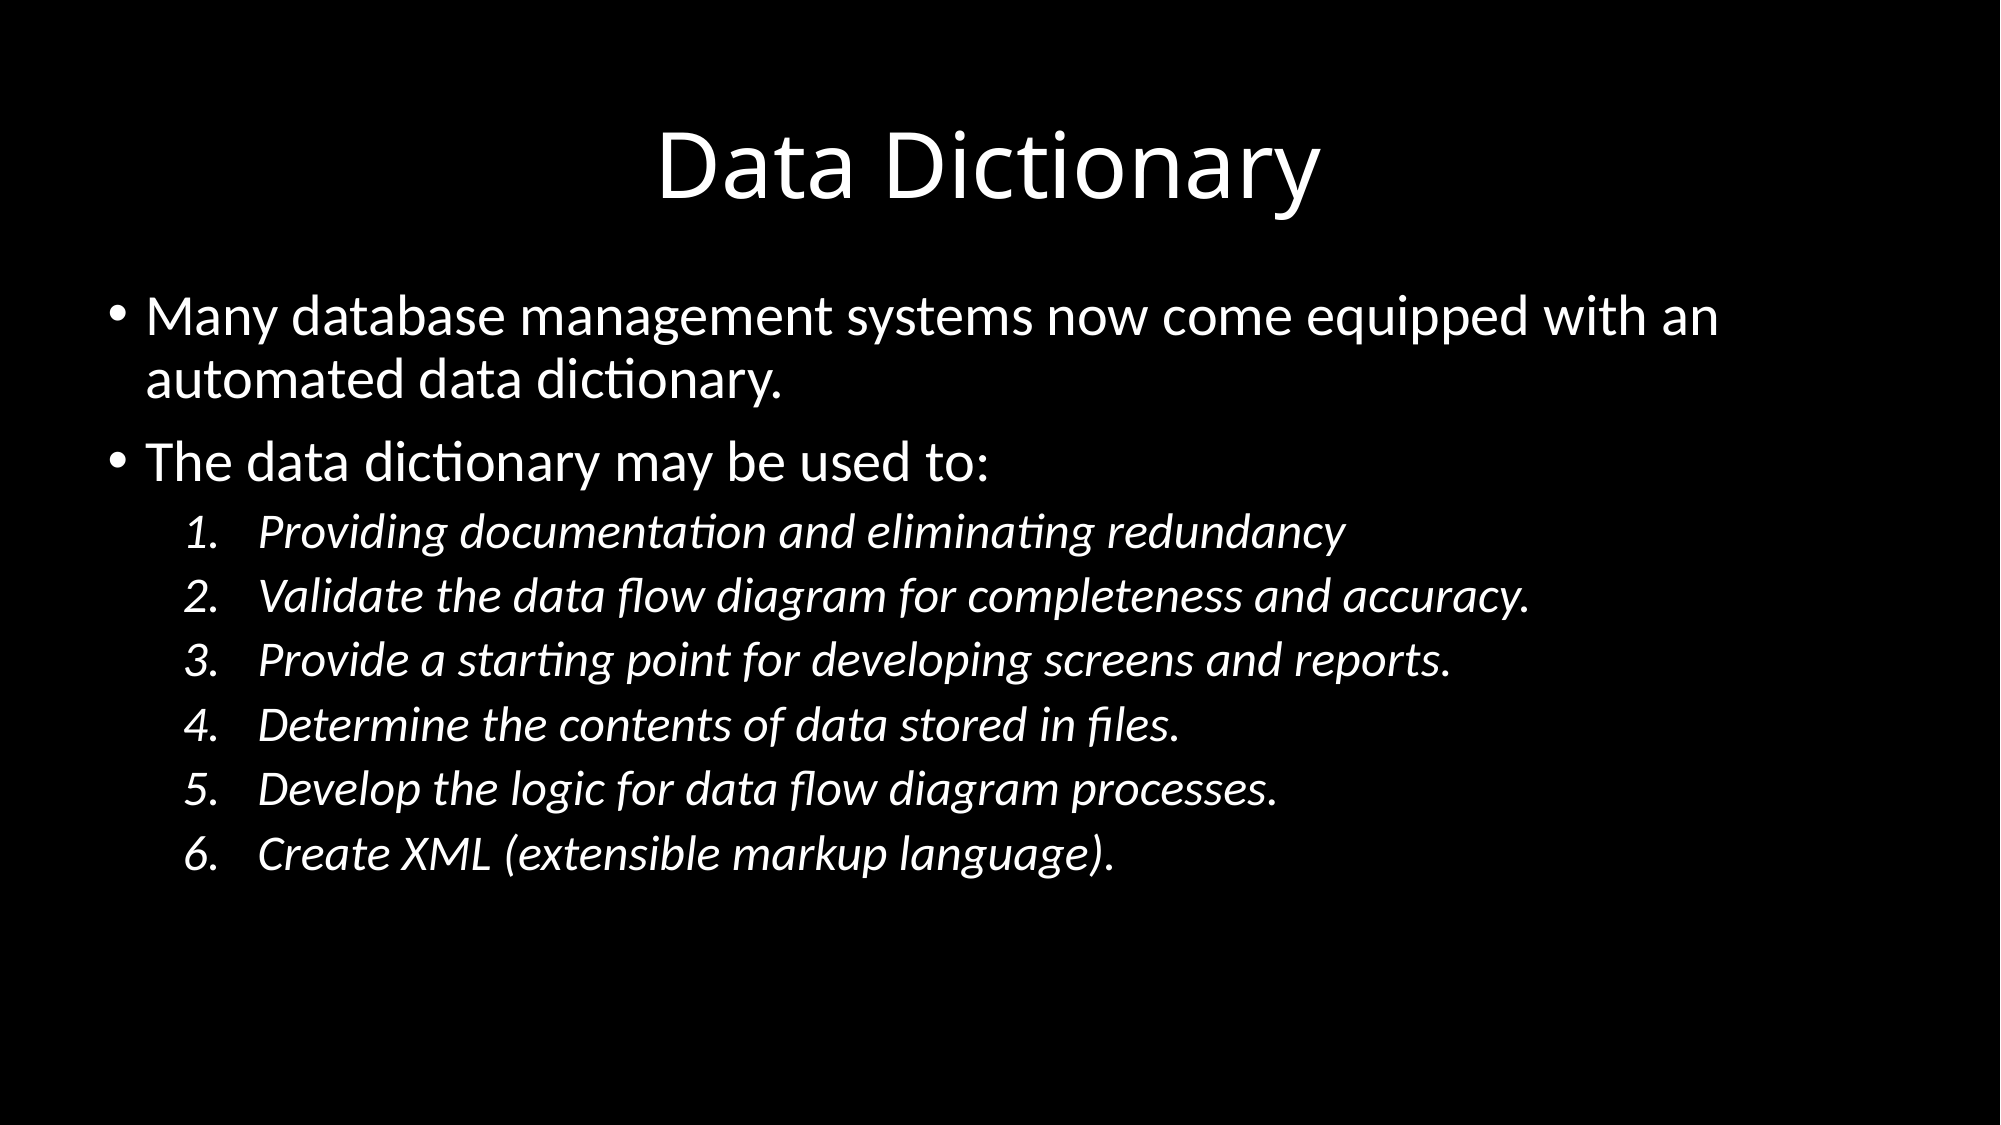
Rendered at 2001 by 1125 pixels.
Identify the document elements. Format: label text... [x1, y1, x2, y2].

title Data Dictionary [137, 59, 1863, 277]
list Many database management systems now come equipped with an automated data dictionary. The data dictionary may be used to: Providing documentation and eliminating redundancy Validate the data flow diagram for completeness and accuracy. Provide a starting point for developing screens and reports. Determine the contents of data stored in files. Develop the logic for data flow diagram processes. Create XML (extensible markup language). [92, 277, 1863, 1014]
